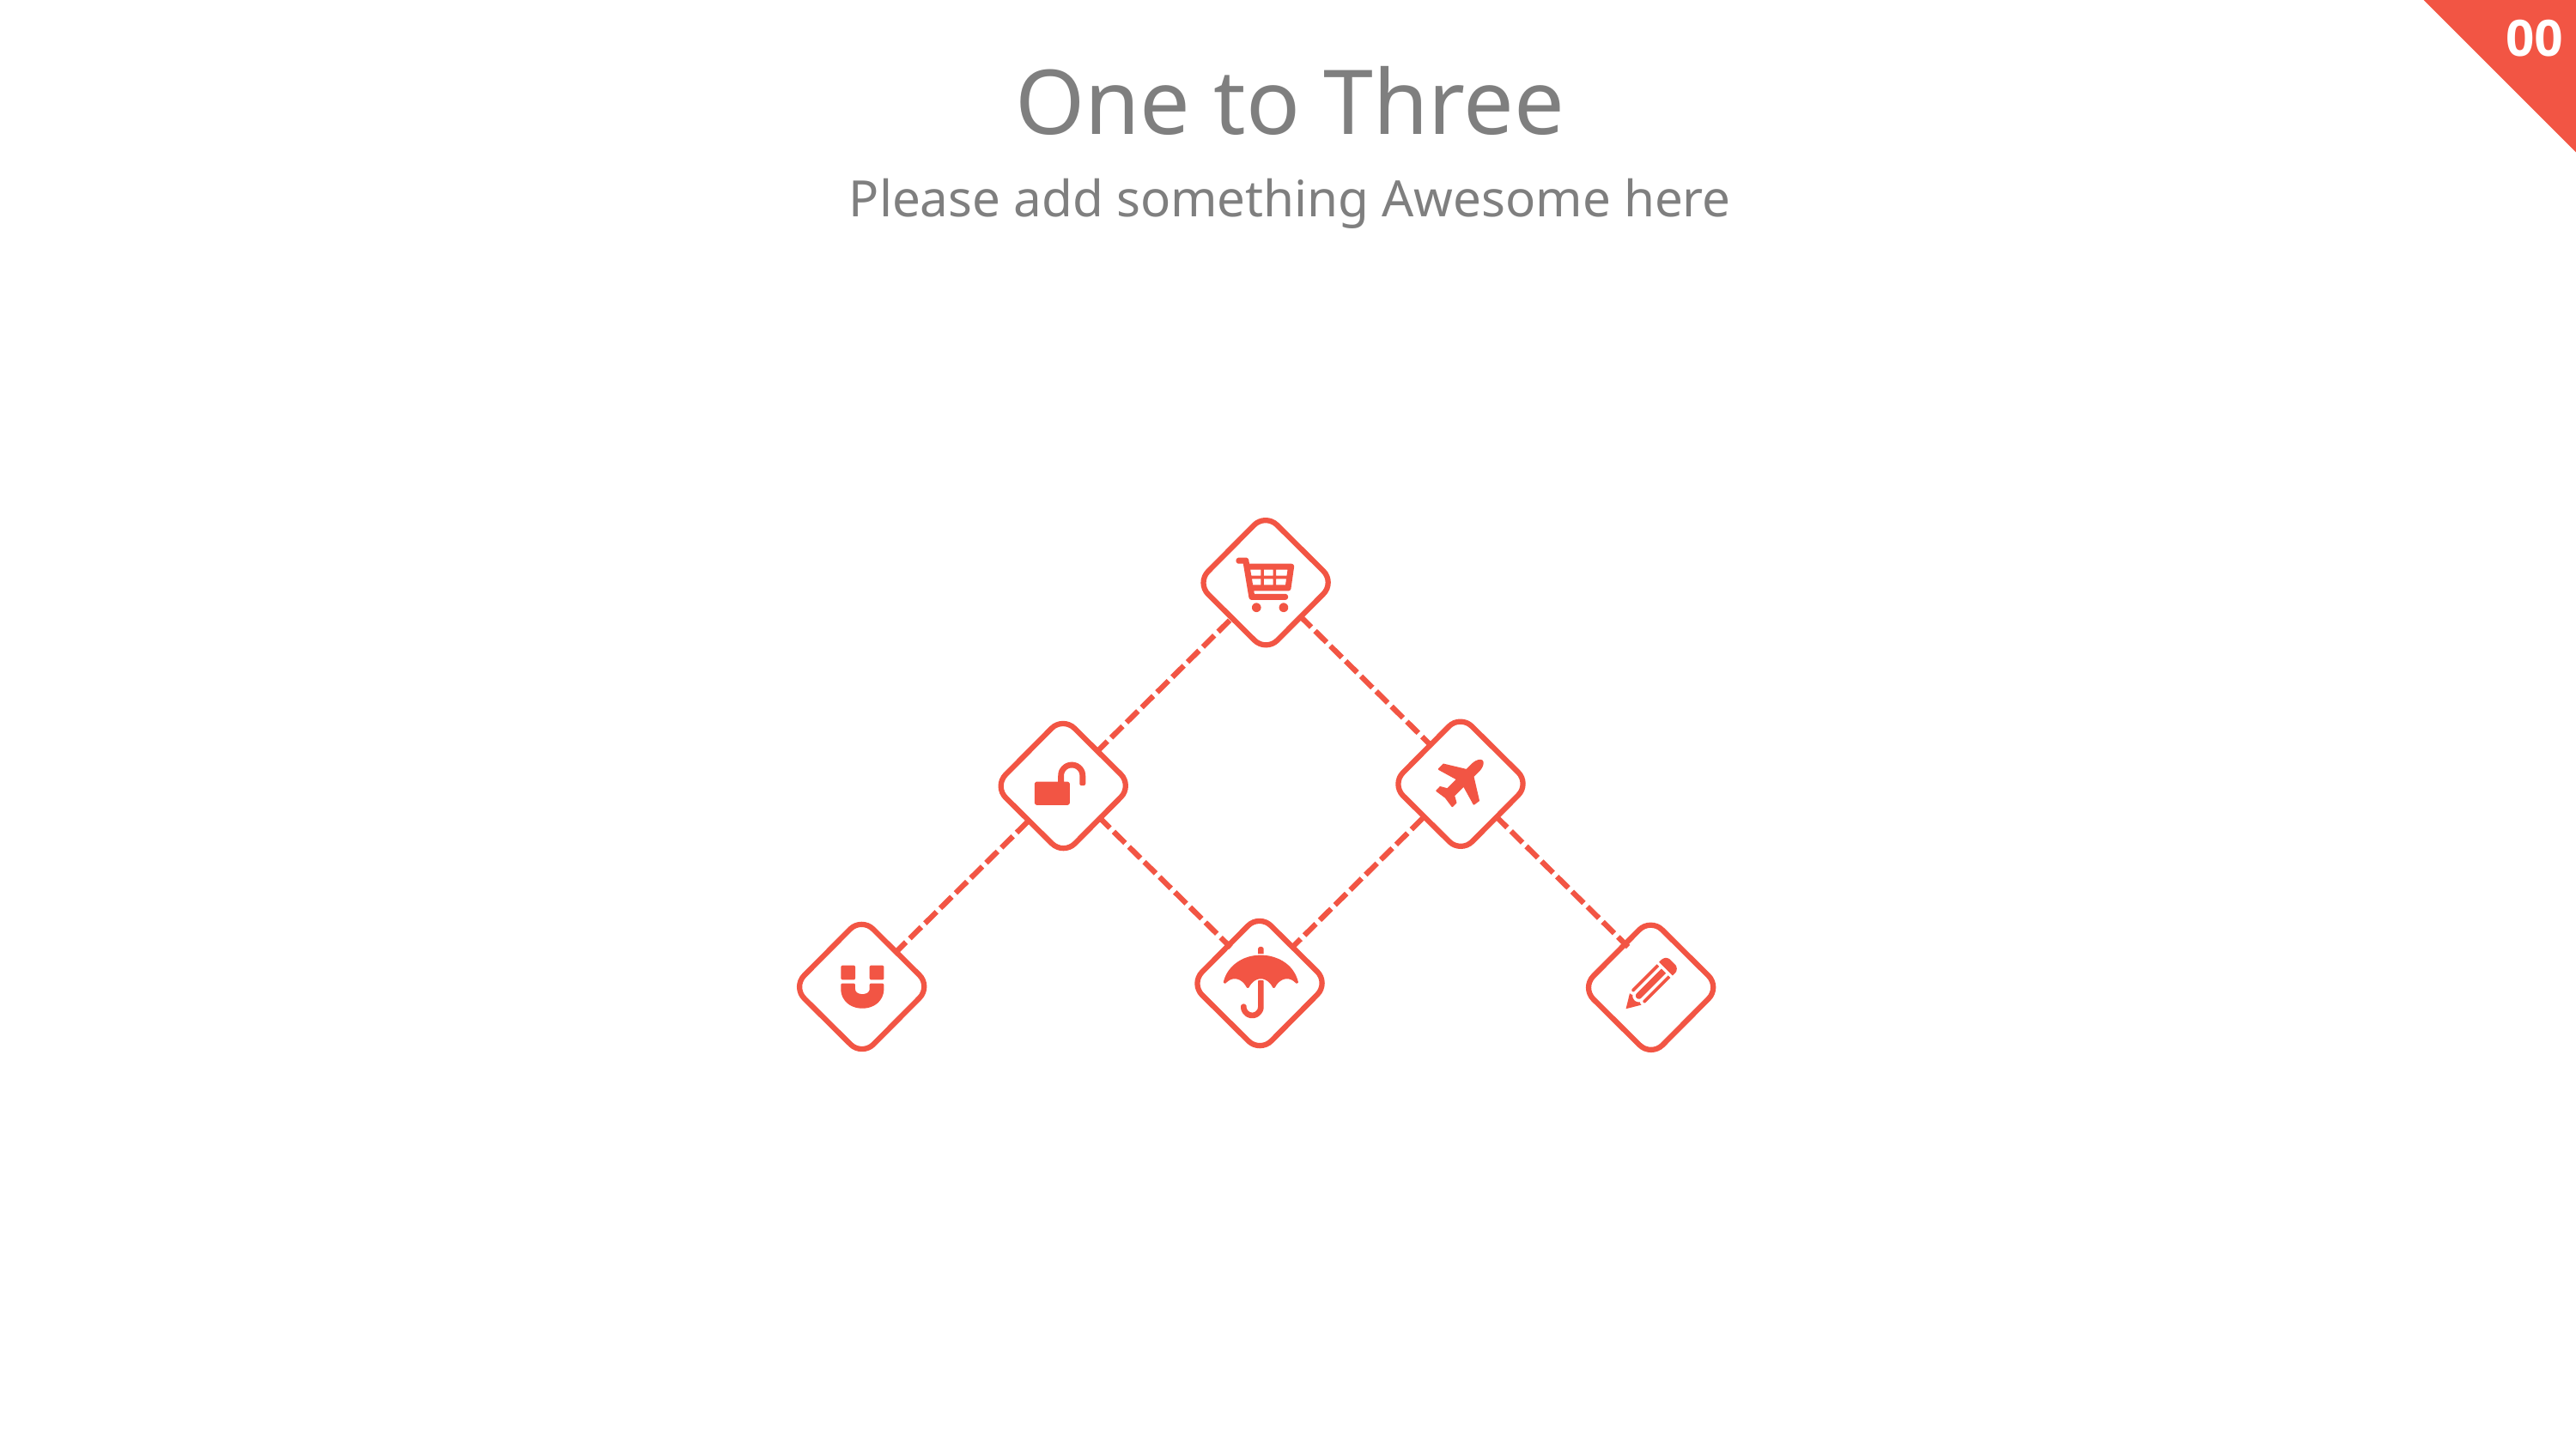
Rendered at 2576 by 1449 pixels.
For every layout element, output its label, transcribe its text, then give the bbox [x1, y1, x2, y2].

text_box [1097, 620, 1230, 752]
text_box [1643, 975, 1671, 1003]
text_box [1034, 761, 1086, 805]
text_box Please add something Awesome here [835, 160, 1744, 233]
text_box [1625, 993, 1642, 1009]
text_box [1659, 957, 1677, 976]
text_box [1223, 946, 1298, 1019]
text_box [1631, 964, 1660, 992]
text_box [1098, 816, 1231, 948]
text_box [1495, 815, 1629, 948]
text_box [1298, 951, 1323, 1016]
text_box [1588, 924, 1715, 1051]
text_box [1636, 968, 1667, 999]
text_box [841, 965, 884, 1009]
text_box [2423, 0, 2576, 153]
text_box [1236, 557, 1295, 612]
text_box [1397, 720, 1524, 847]
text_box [896, 821, 1029, 953]
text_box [1291, 817, 1424, 949]
text_box [1202, 519, 1329, 646]
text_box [1299, 615, 1432, 747]
text_box [1224, 1019, 1295, 1047]
text_box [1231, 919, 1291, 946]
text_box One to Three [1002, 39, 1578, 160]
text_box [799, 923, 926, 1051]
text_box [1436, 759, 1484, 808]
text_box [1196, 949, 1223, 1017]
text_box [999, 722, 1127, 850]
